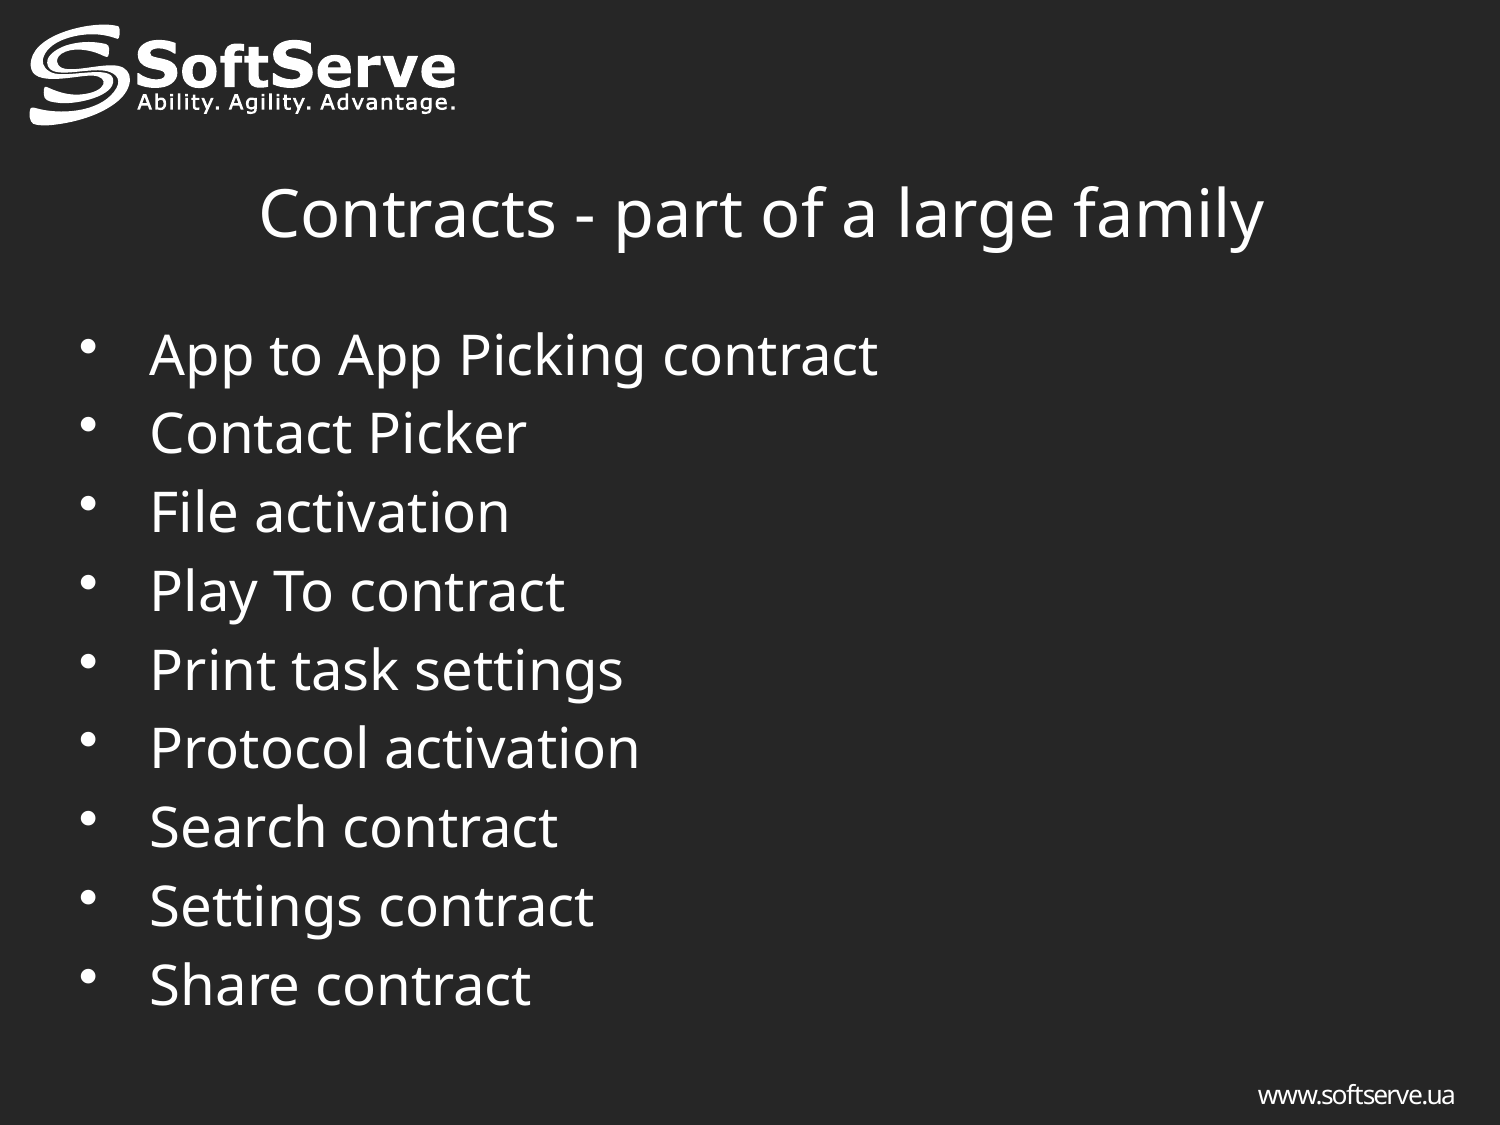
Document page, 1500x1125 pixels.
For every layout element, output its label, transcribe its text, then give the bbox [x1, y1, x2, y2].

title Contracts - part of a large family [55, 163, 1469, 288]
list App to App Picking contract Contact Picker File activation Play To contract Print task settings Protocol activation Search contract Settings contract Share contract [63, 311, 1436, 1057]
